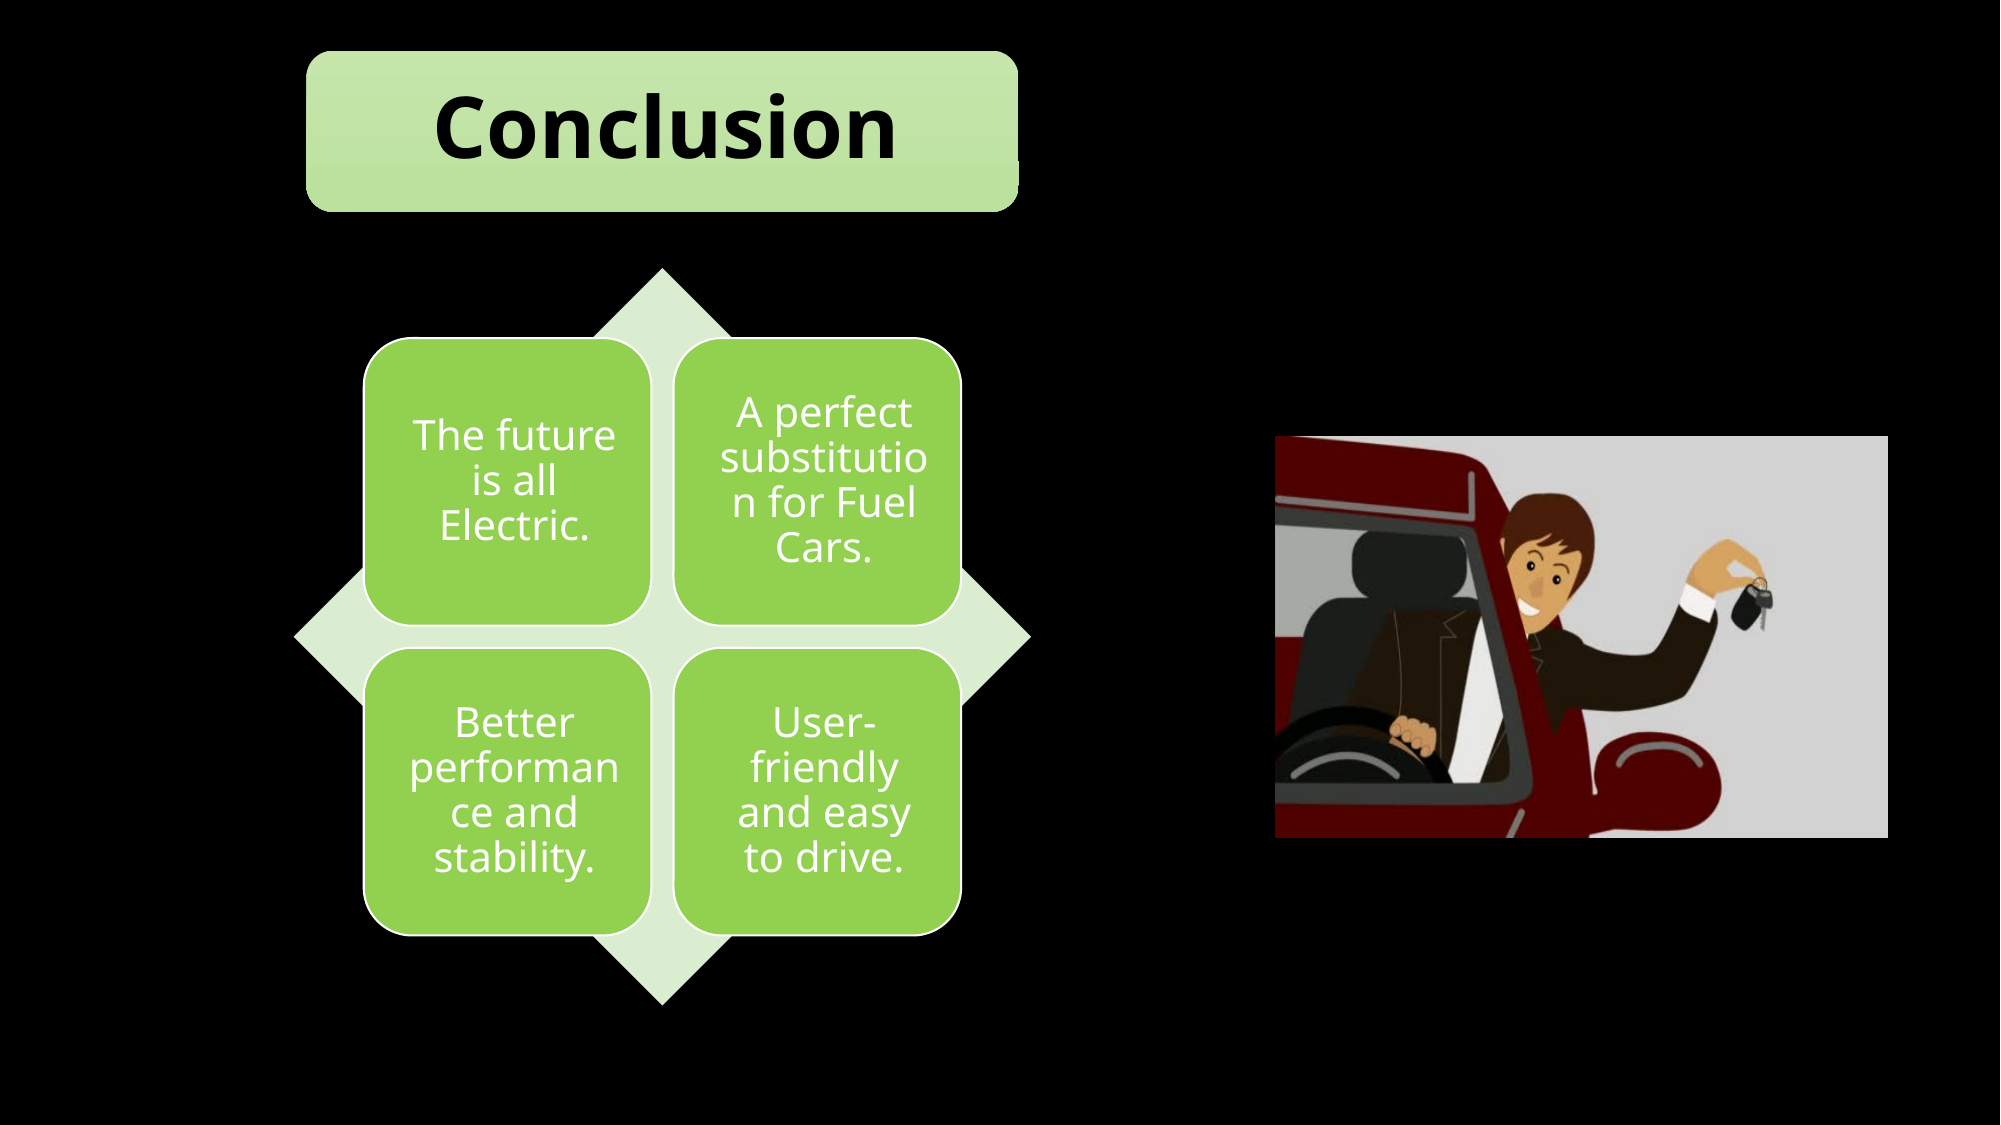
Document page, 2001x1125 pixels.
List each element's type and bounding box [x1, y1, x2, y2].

text_box [306, 49, 1019, 213]
list [199, 268, 1125, 1006]
picture [1274, 436, 1888, 838]
